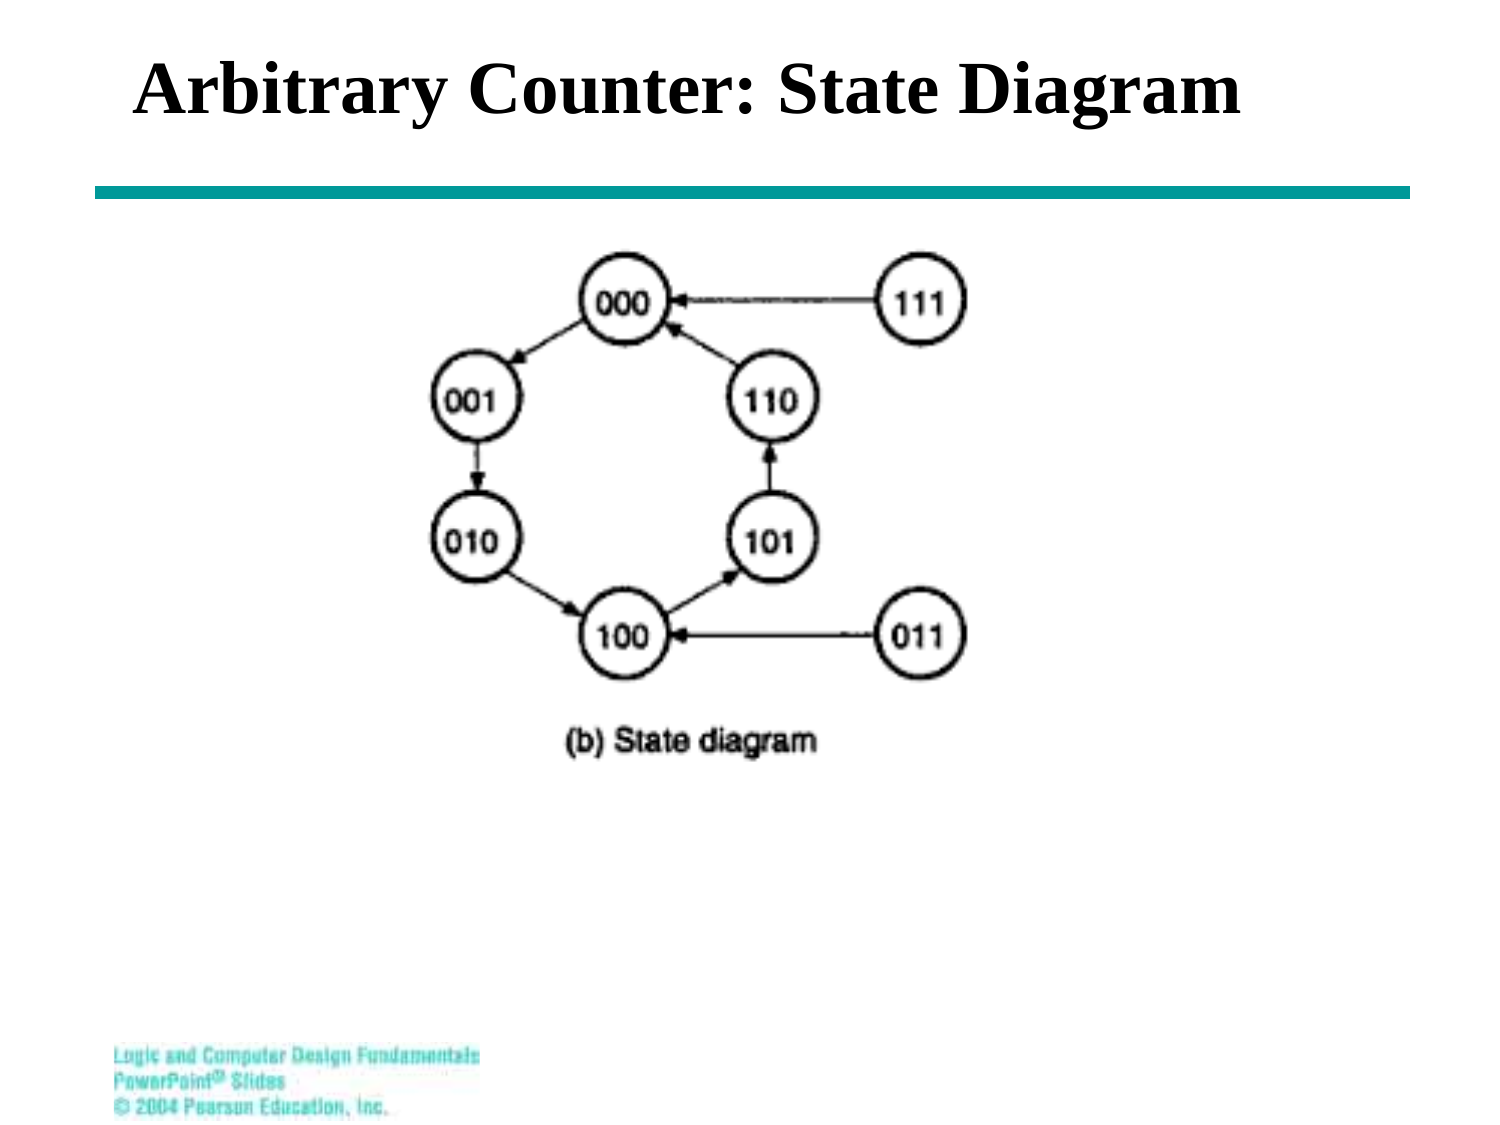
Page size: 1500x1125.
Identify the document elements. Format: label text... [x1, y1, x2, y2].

title Arbitrary Counter: State Diagram [117, 0, 1393, 168]
picture [113, 1042, 480, 1121]
picture [383, 229, 984, 772]
